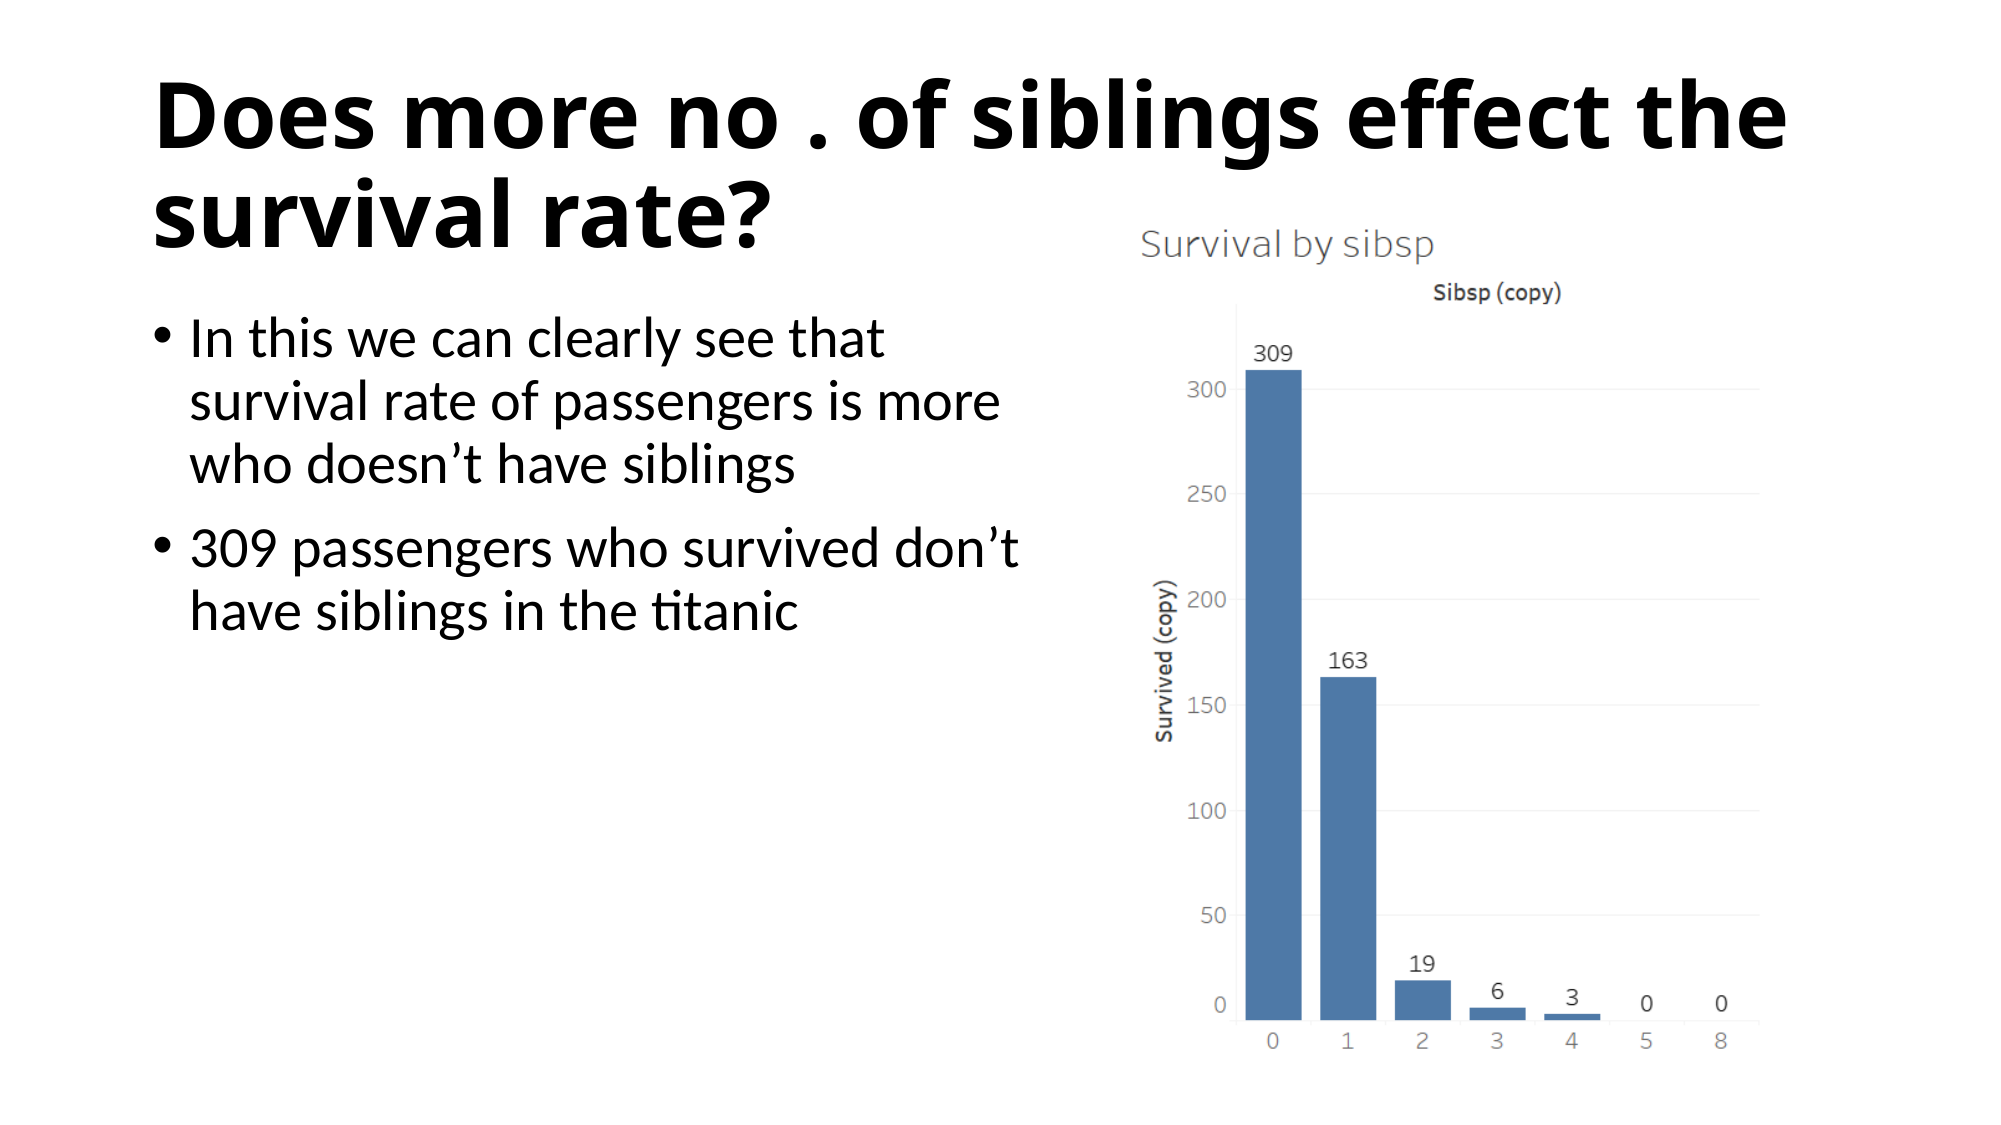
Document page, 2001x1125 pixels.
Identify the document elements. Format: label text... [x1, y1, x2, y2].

list In this we can clearly see that survival rate of passengers is more who doesn’t have siblings 309 passengers who survived don’t have siblings in the titanic [137, 299, 1081, 997]
title Does more no . of siblings effect the survival rate? [137, 59, 1863, 278]
picture [1130, 211, 1863, 1065]
